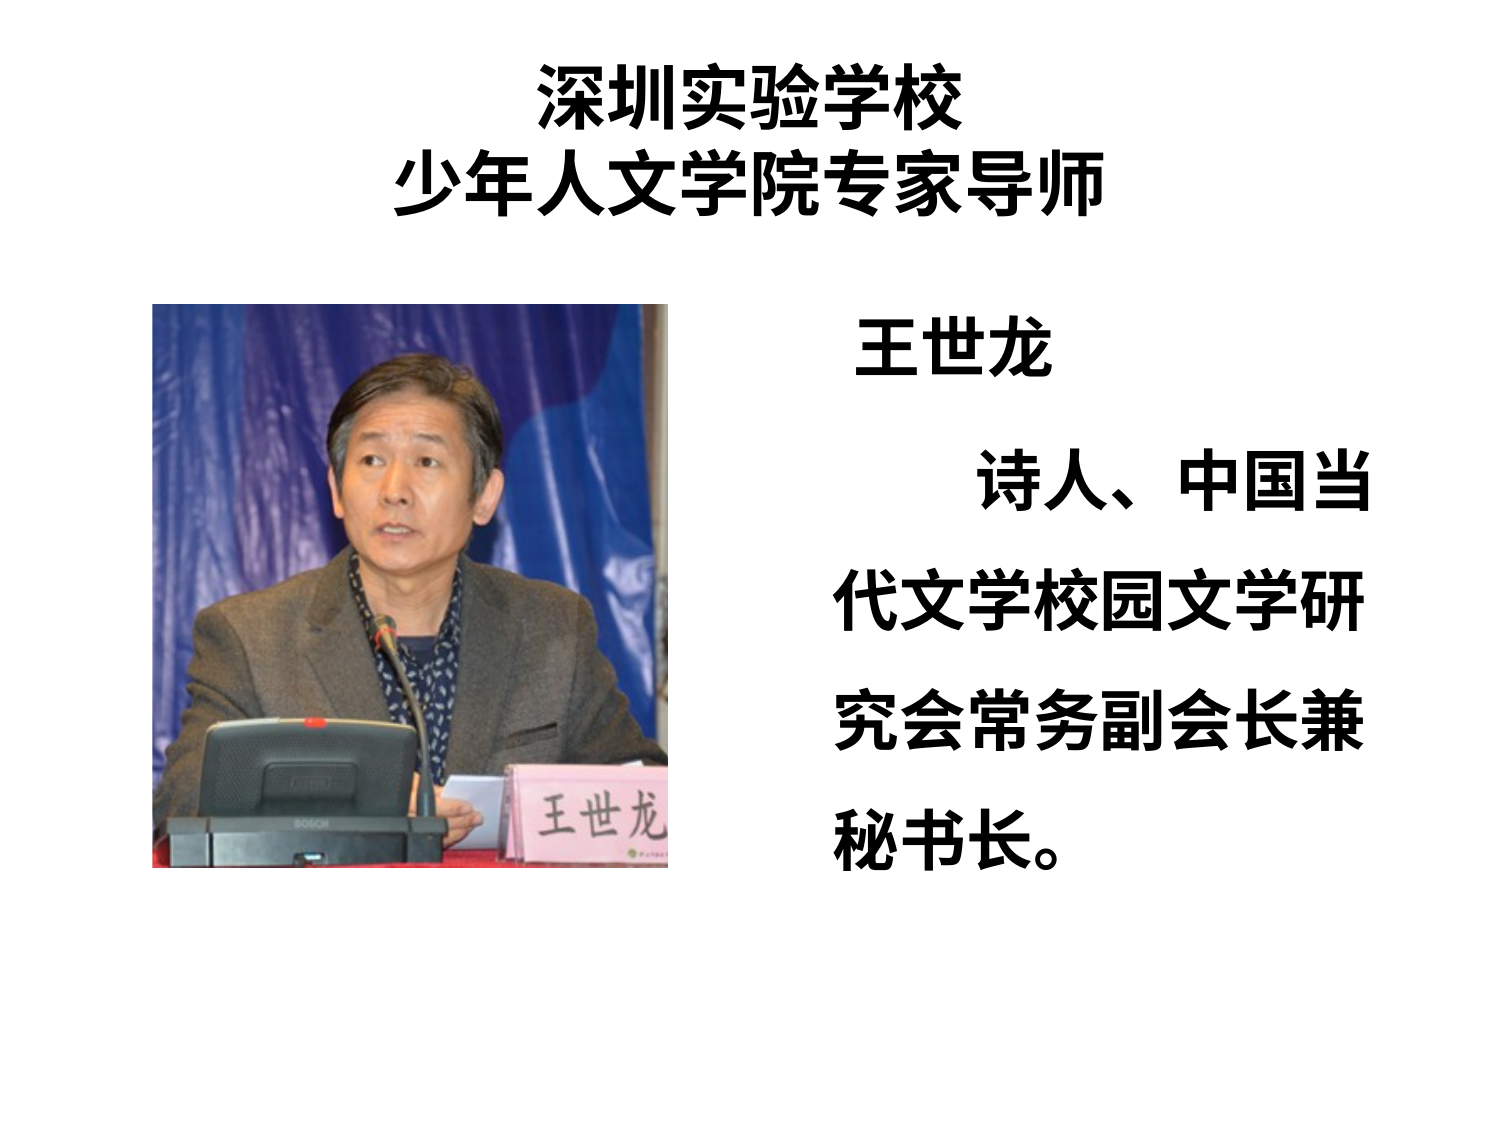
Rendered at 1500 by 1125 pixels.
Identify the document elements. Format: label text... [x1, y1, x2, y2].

title 深圳实验学校 少年人文学院专家导师 [75, 45, 1425, 233]
list 王世龙 诗人、中国当代文学校园文学研究会常务副会长兼秘书长。 [761, 257, 1430, 1001]
picture [152, 304, 669, 868]
